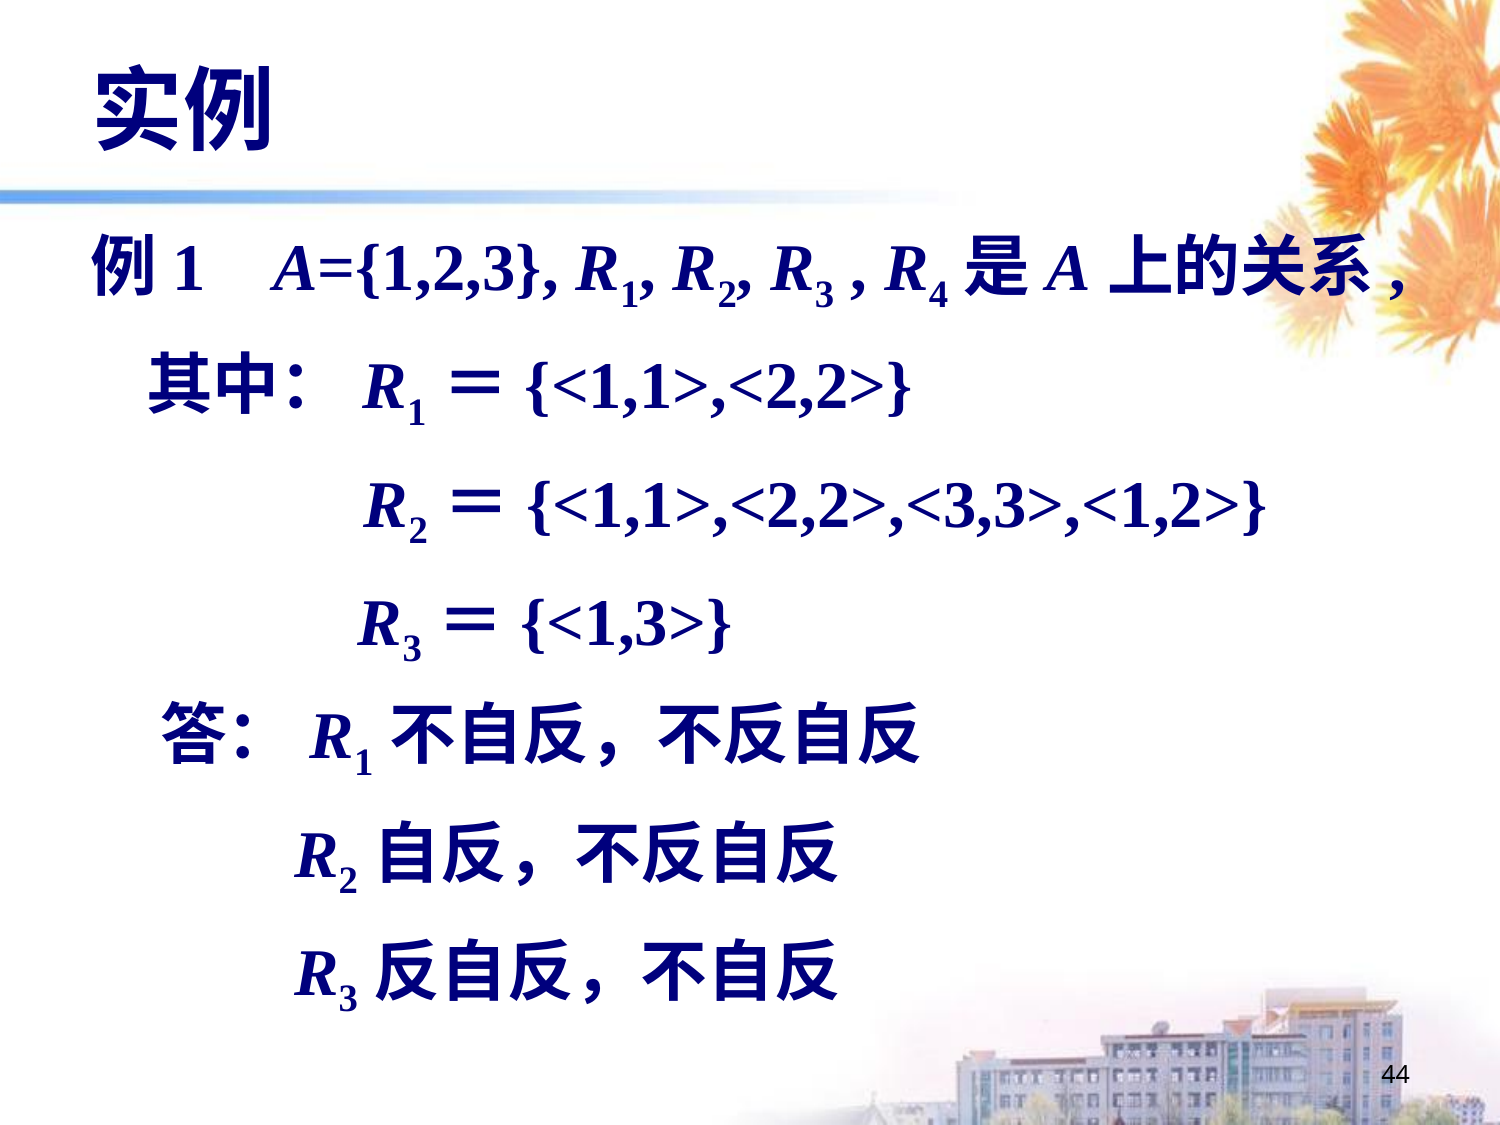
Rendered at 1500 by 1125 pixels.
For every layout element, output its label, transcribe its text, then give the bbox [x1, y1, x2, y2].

title 实例 [76, 16, 1390, 188]
list 例1 A={1,2,3}, R1, R2, R3 , R4是A上的关系, 其中：R1＝{<1,1>,<2,2>} R2＝{<1,1>,<2,2>,<3,3>,<1,2>} R3＝{<1,3>} [75, 188, 1425, 702]
text_box 答：R1不自反，不反自反 R2自反，不反自反 R3反自反，不自反 [145, 657, 1256, 1097]
slide_number 44 [1074, 1024, 1426, 1101]
picture [0, 0, 1500, 1125]
